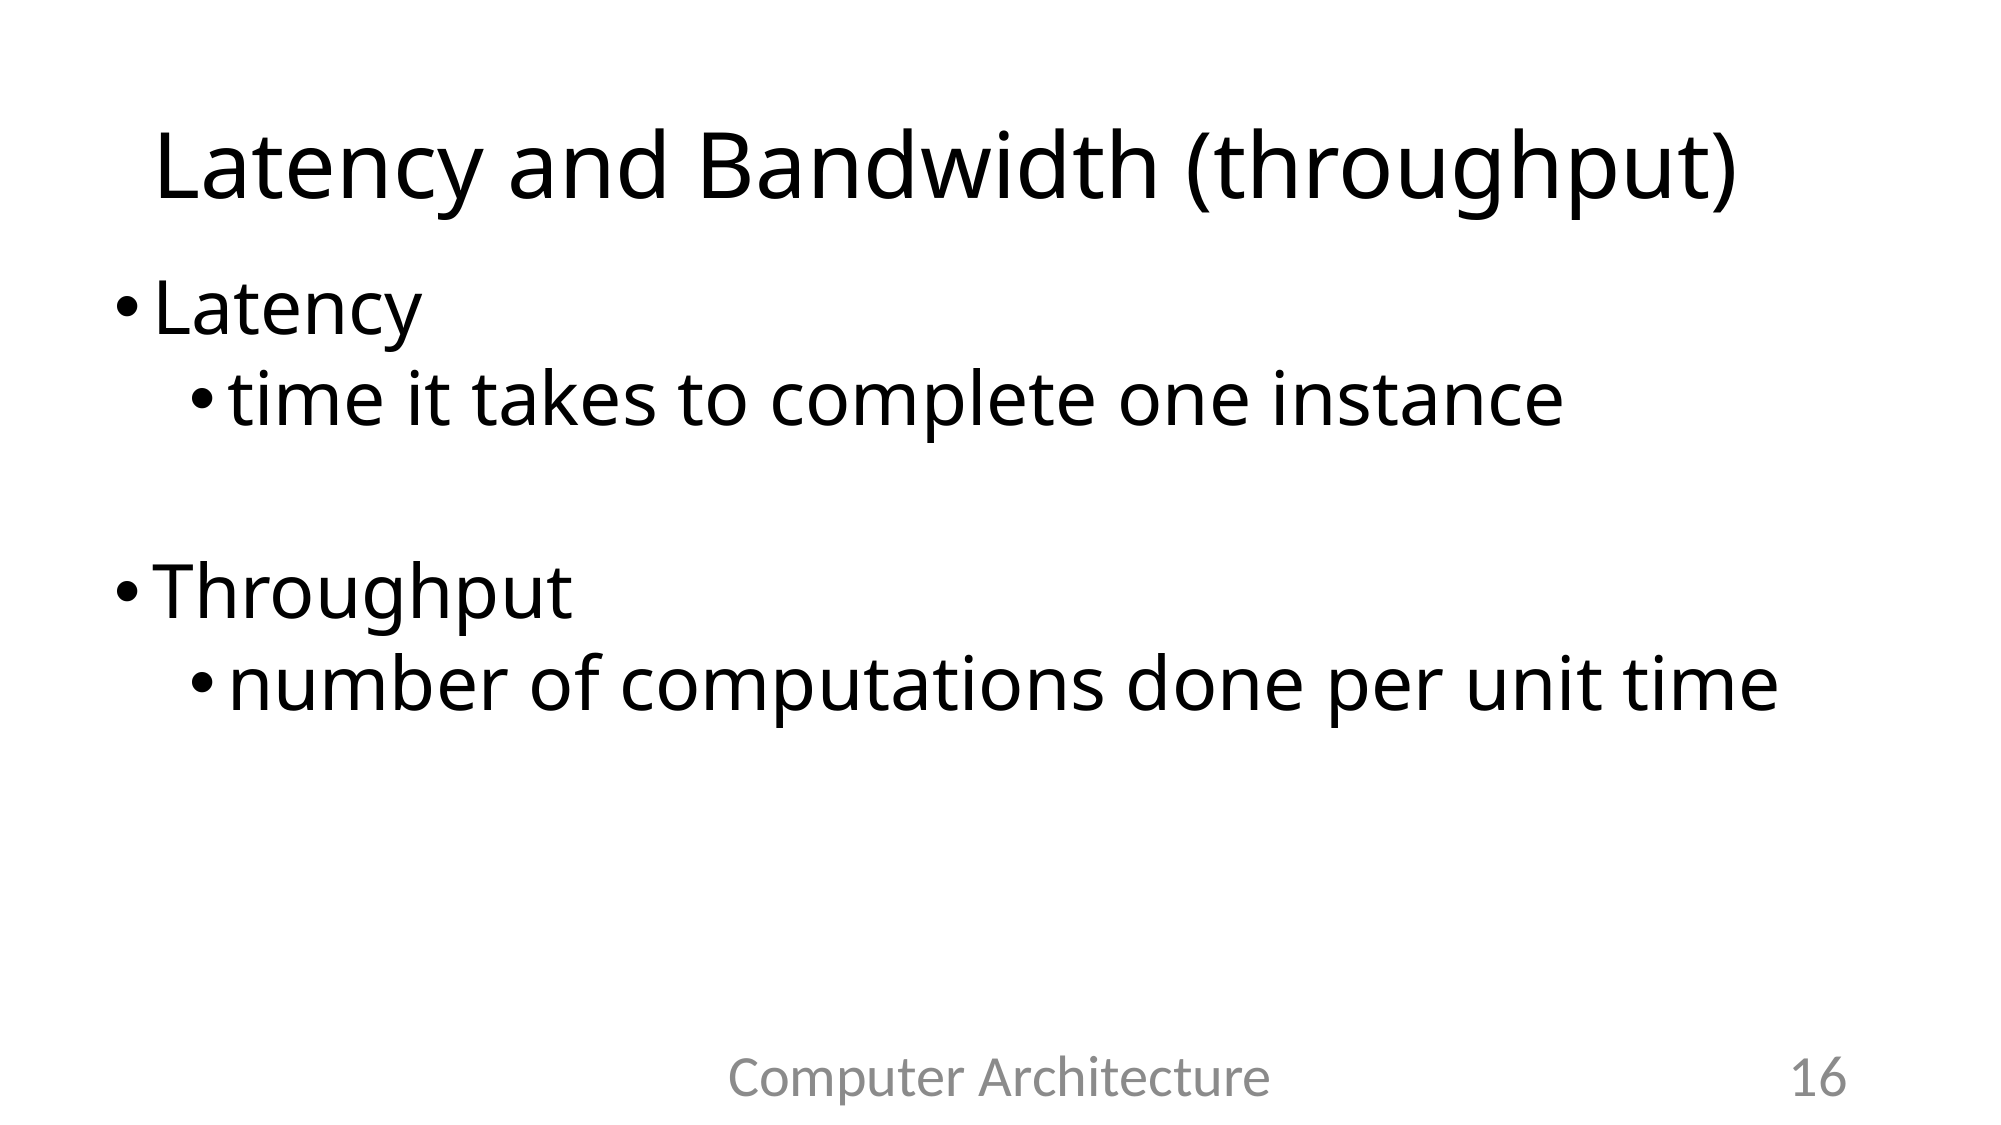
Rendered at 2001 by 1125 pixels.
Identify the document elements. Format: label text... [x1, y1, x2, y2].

footer Computer Architecture [662, 1042, 1338, 1103]
title Latency and Bandwidth (throughput) [137, 59, 1863, 262]
slide_number 16 [1412, 1042, 1863, 1103]
list Latency time it takes to complete one instance Throughput number of computations done per unit time [99, 262, 1900, 1005]
